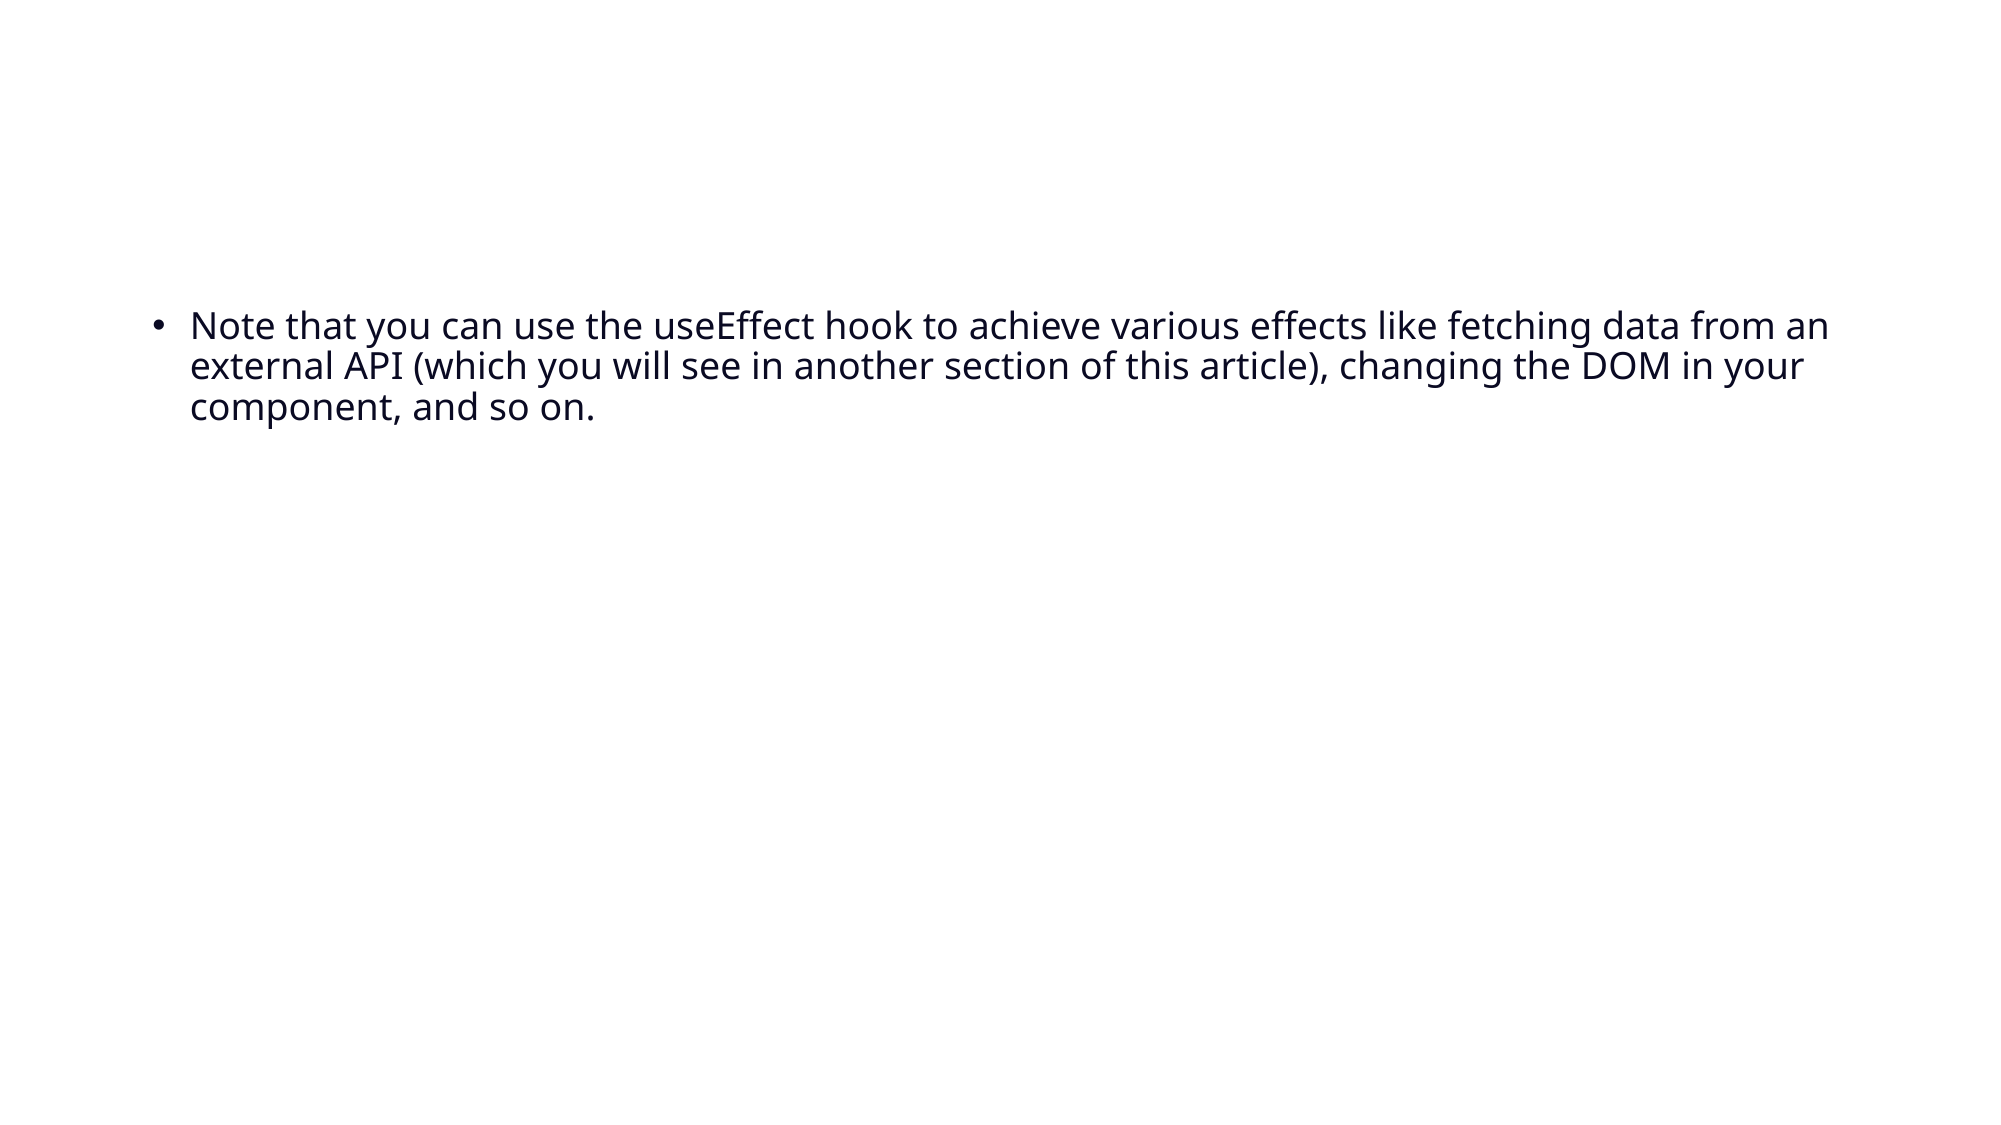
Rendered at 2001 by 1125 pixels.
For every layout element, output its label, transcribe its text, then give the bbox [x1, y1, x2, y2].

list Note that you can use the useEffect hook to achieve various effects like fetching data from an external API (which you will see in another section of this article), changing the DOM in your component, and so on. [137, 299, 1863, 1014]
